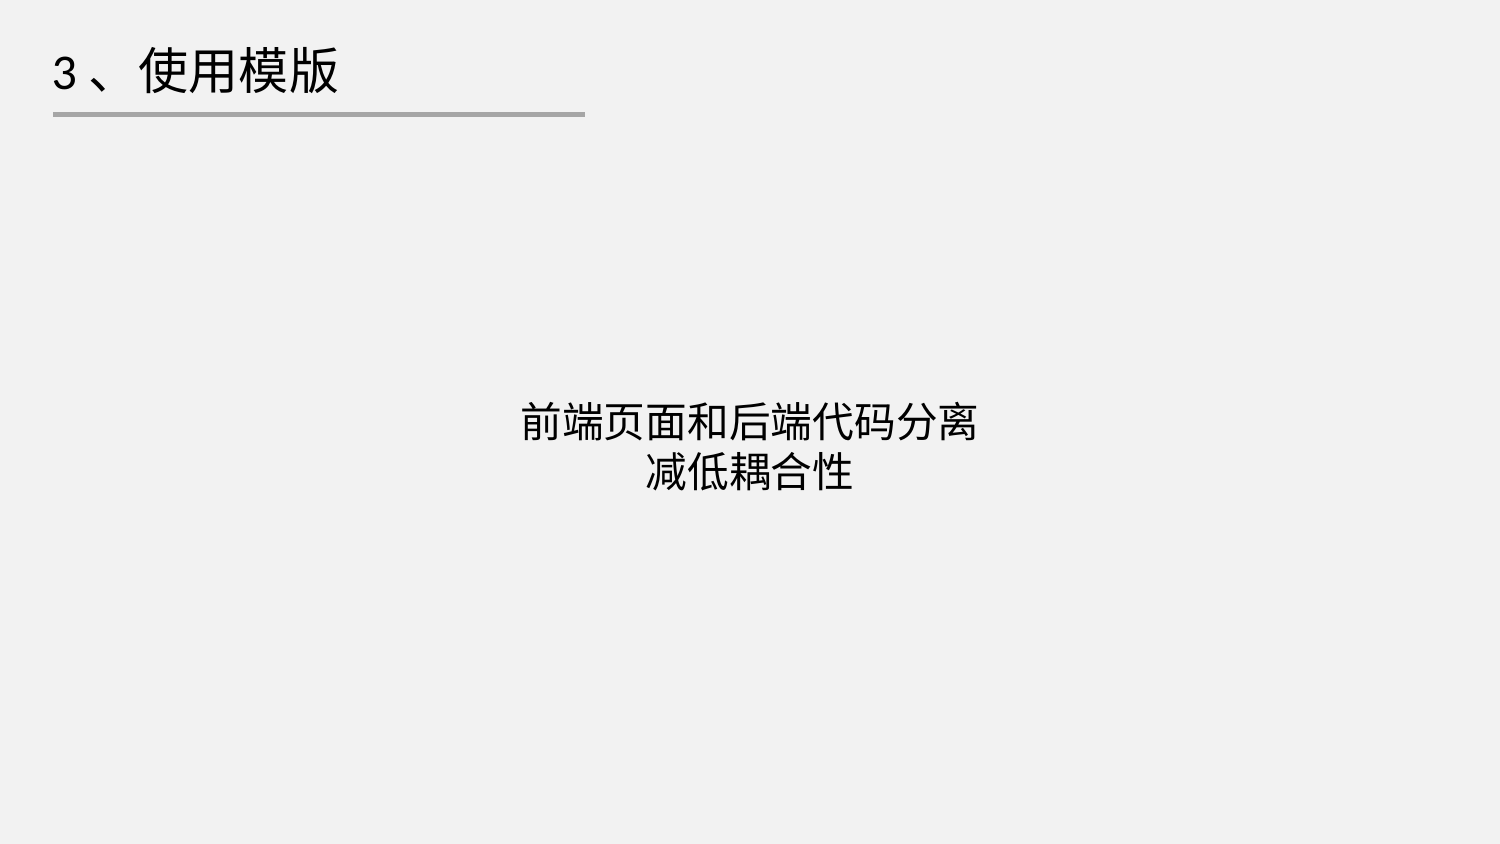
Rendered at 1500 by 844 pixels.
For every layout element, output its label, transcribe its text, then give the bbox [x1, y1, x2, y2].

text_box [41, 31, 585, 115]
text_box 前端页面和后端代码分离 减低耦合性 [255, 388, 1245, 504]
